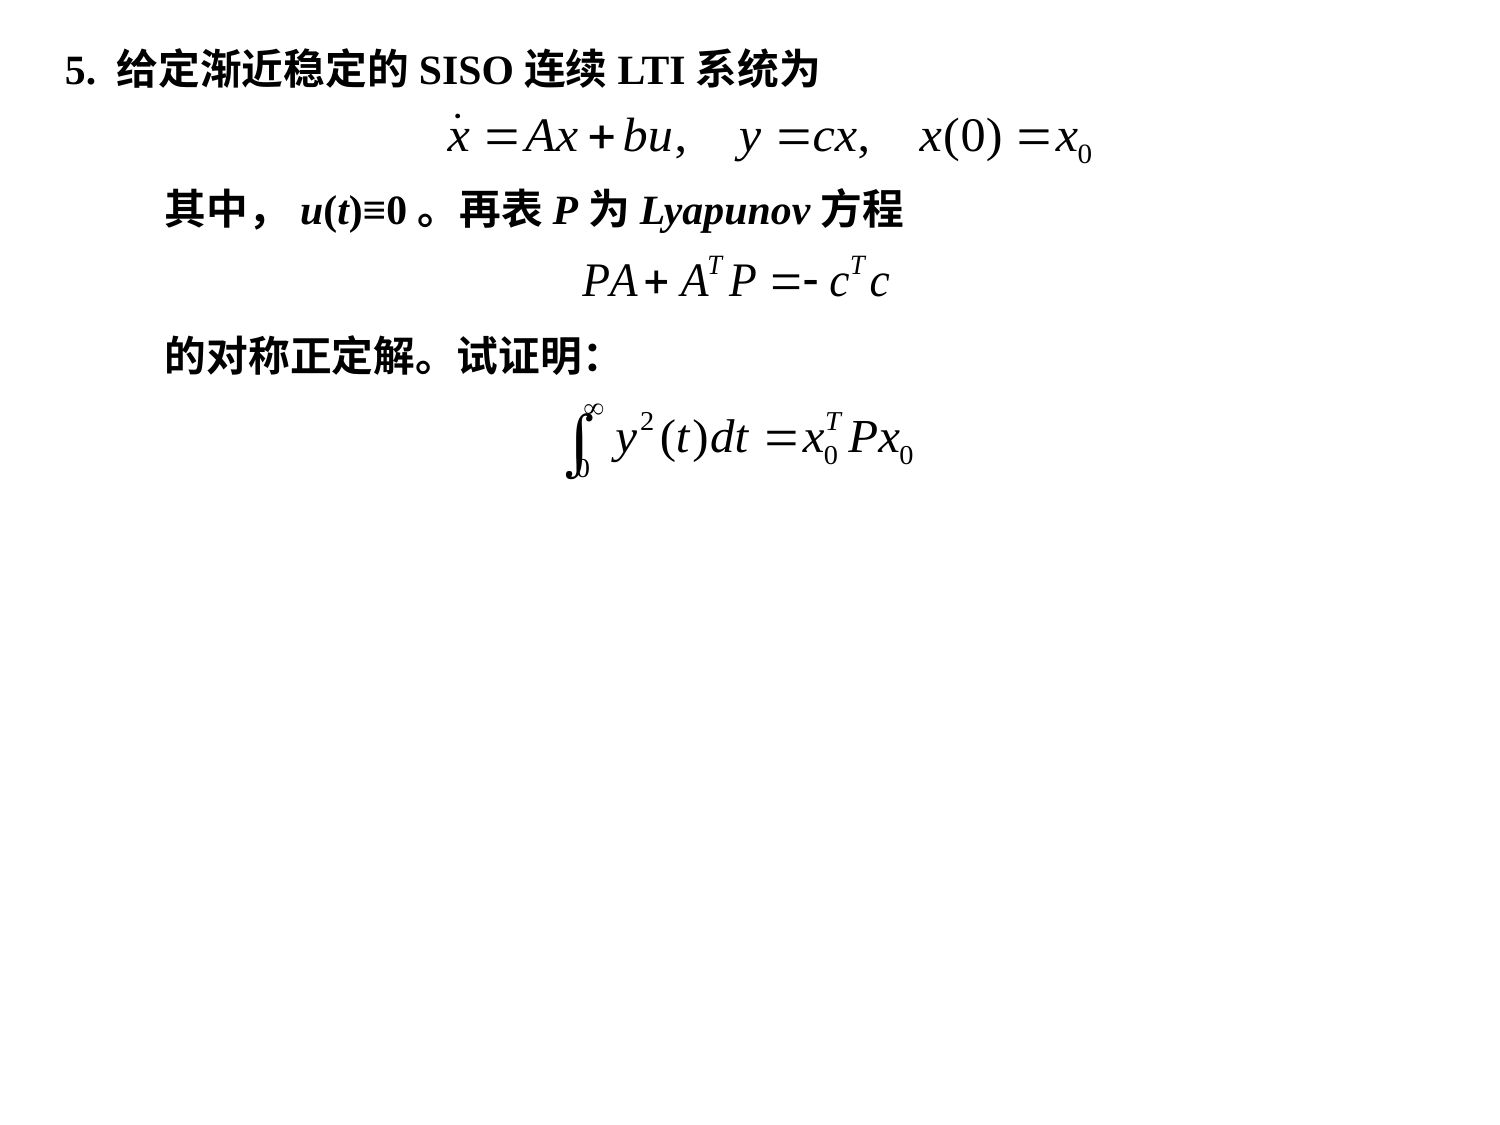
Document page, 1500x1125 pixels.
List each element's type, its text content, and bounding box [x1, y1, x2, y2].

text_box 的对称正定解。试证明： [150, 312, 1388, 388]
text_box 其中，u(t)≡0。再表P为Lyapunov方程 [150, 175, 1375, 240]
text_box 5. 给定渐近稳定的SISO连续LTI系统为 [50, 35, 1275, 100]
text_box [549, 385, 926, 488]
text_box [573, 244, 900, 309]
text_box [437, 102, 1100, 175]
